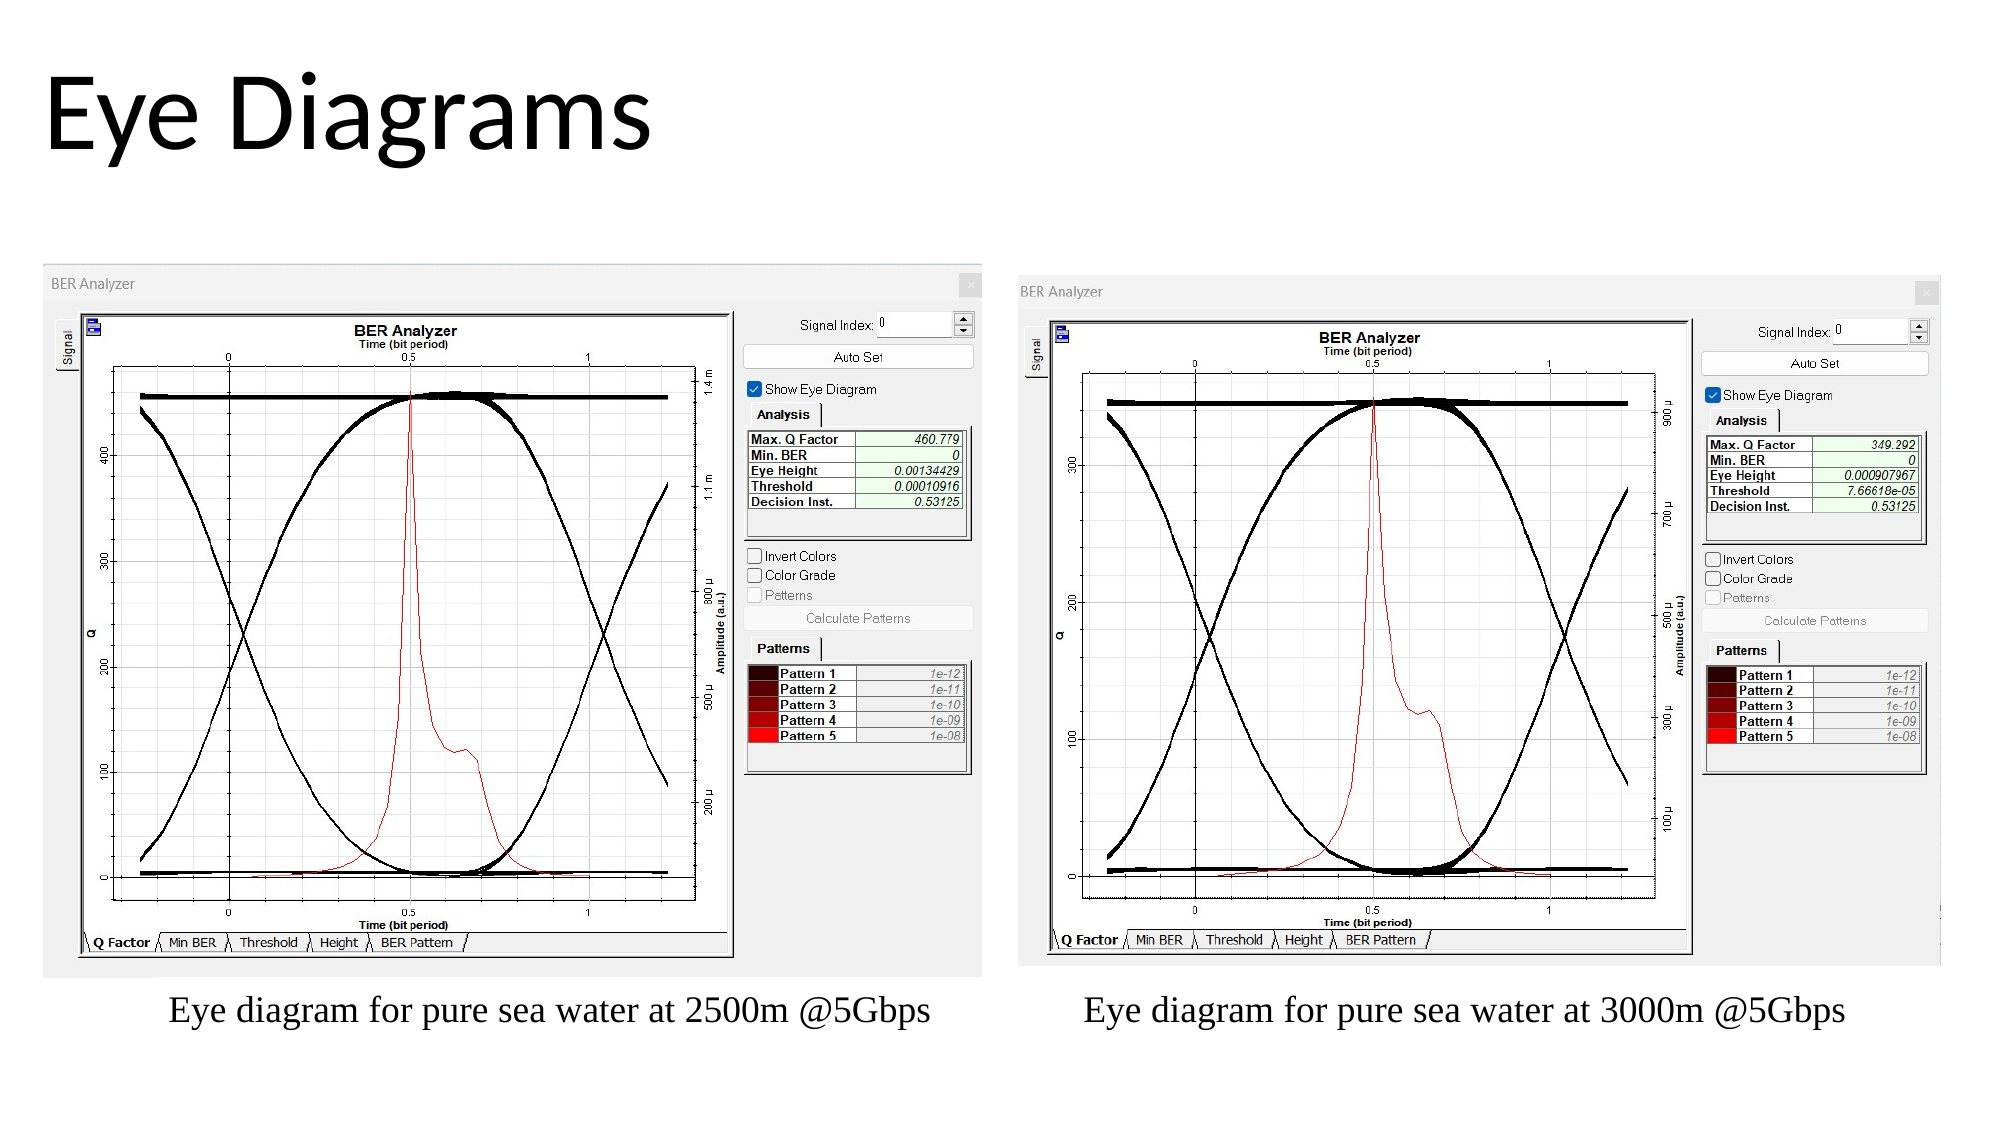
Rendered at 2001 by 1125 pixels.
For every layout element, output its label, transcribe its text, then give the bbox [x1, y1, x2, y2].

picture [43, 263, 982, 978]
picture [1018, 275, 1941, 966]
text_box Eye diagram for pure sea water at 2500m @5Gbps [153, 977, 1000, 1038]
text_box Eye diagram for pure sea water at 3000m @5Gbps [1068, 977, 1916, 1038]
text_box Eye Diagrams [28, 29, 669, 180]
